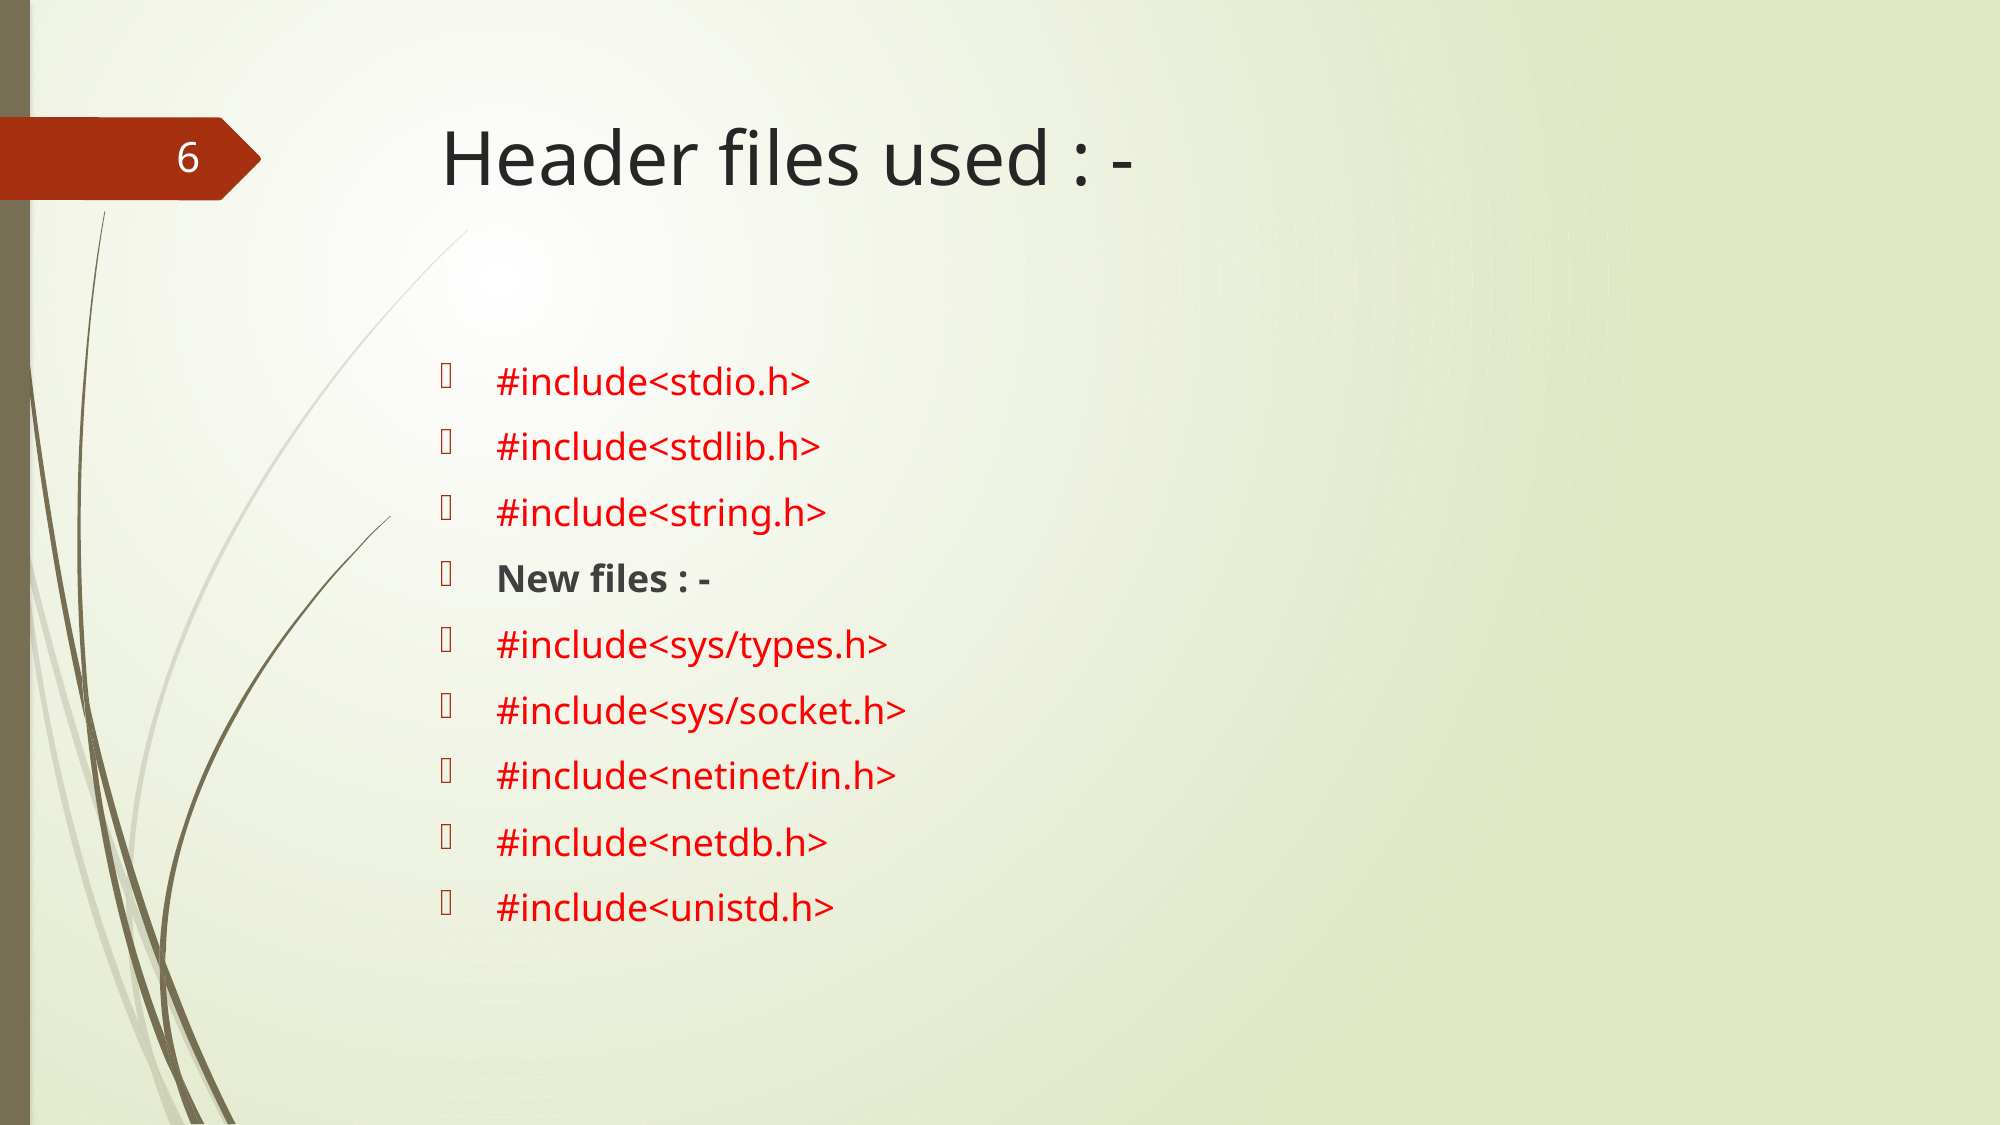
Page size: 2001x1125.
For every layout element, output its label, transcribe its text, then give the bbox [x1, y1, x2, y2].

title Header files used : - [425, 102, 1888, 313]
slide_number 6 [87, 129, 216, 190]
list #include<stdio.h> #include<stdlib.h> #include<string.h> New files : - #include<sys/types.h> #include<sys/socket.h> #include<netinet/in.h> #include<netdb.h> #include<unistd.h> [424, 350, 1888, 970]
